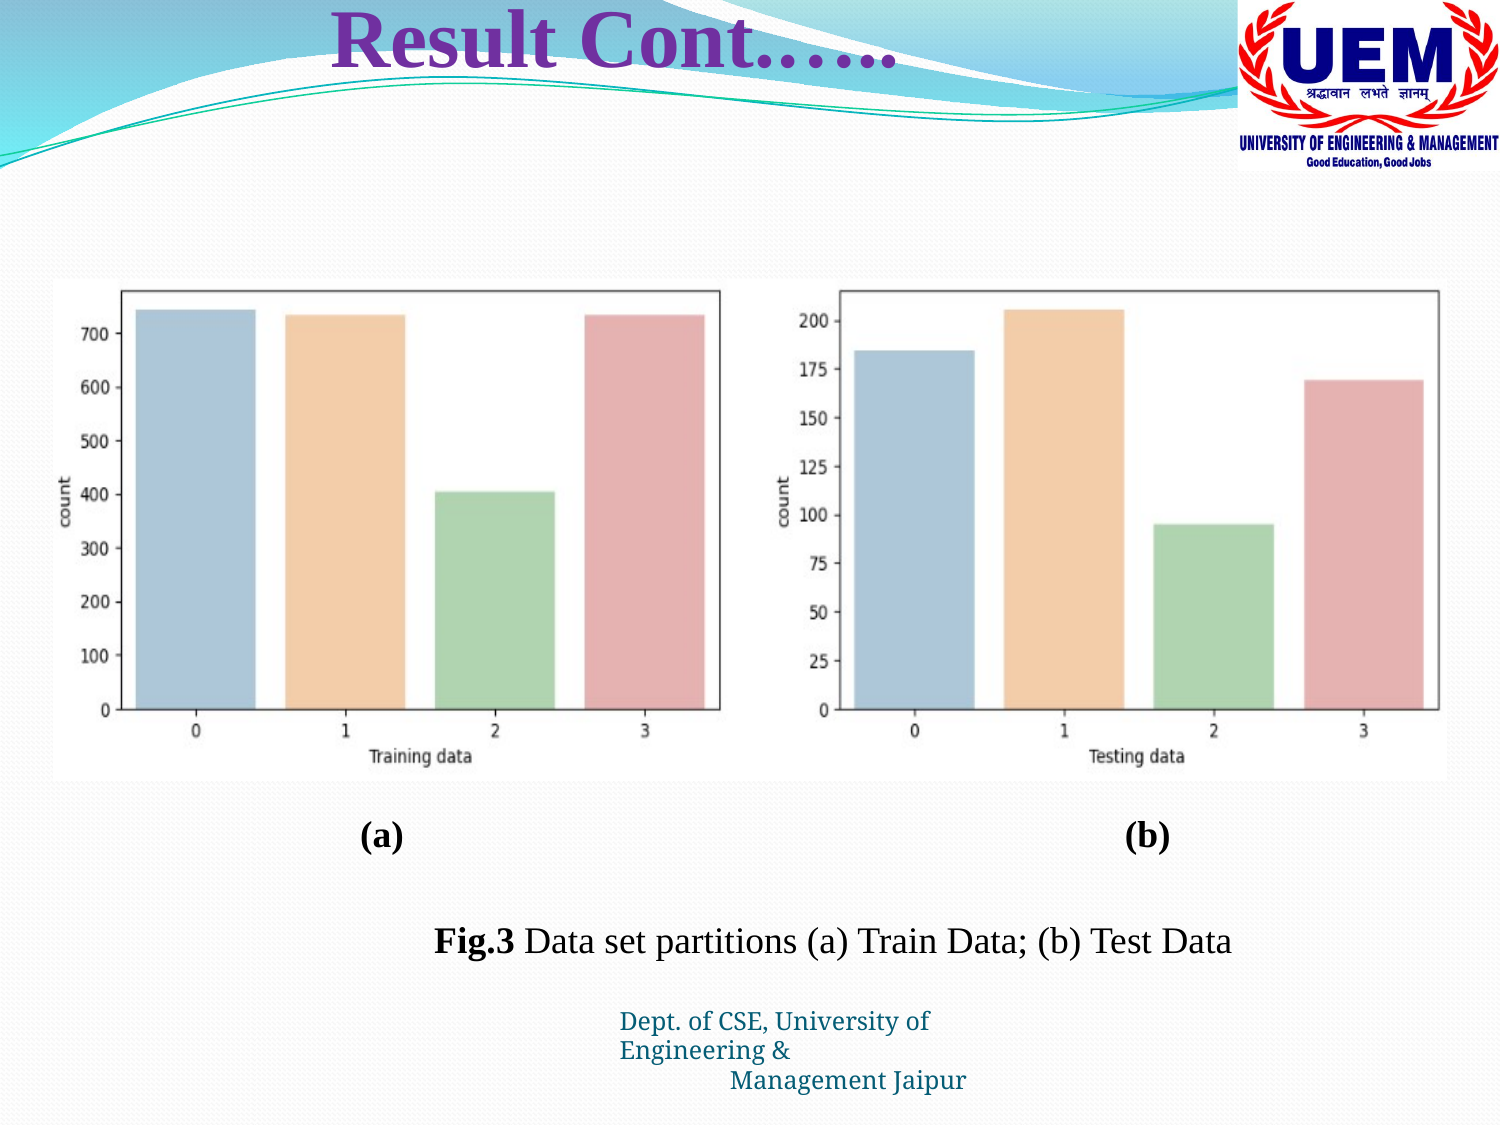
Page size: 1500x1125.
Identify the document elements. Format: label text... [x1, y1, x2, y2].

picture [24, 146, 53, 156]
picture [657, 1019, 662, 1028]
footer Dept. of CSE, University of Engineering & Management Jaipur [619, 1034, 1074, 1125]
picture [168, 84, 392, 117]
picture [839, 101, 1179, 120]
picture [0, 0, 1500, 1125]
text_box (a) (b) [115, 802, 1388, 863]
title Result Cont.….. [75, 3, 1233, 84]
text_box Fig.3 Data set partitions (a) Train Data; (b) Test Data [419, 908, 1328, 996]
